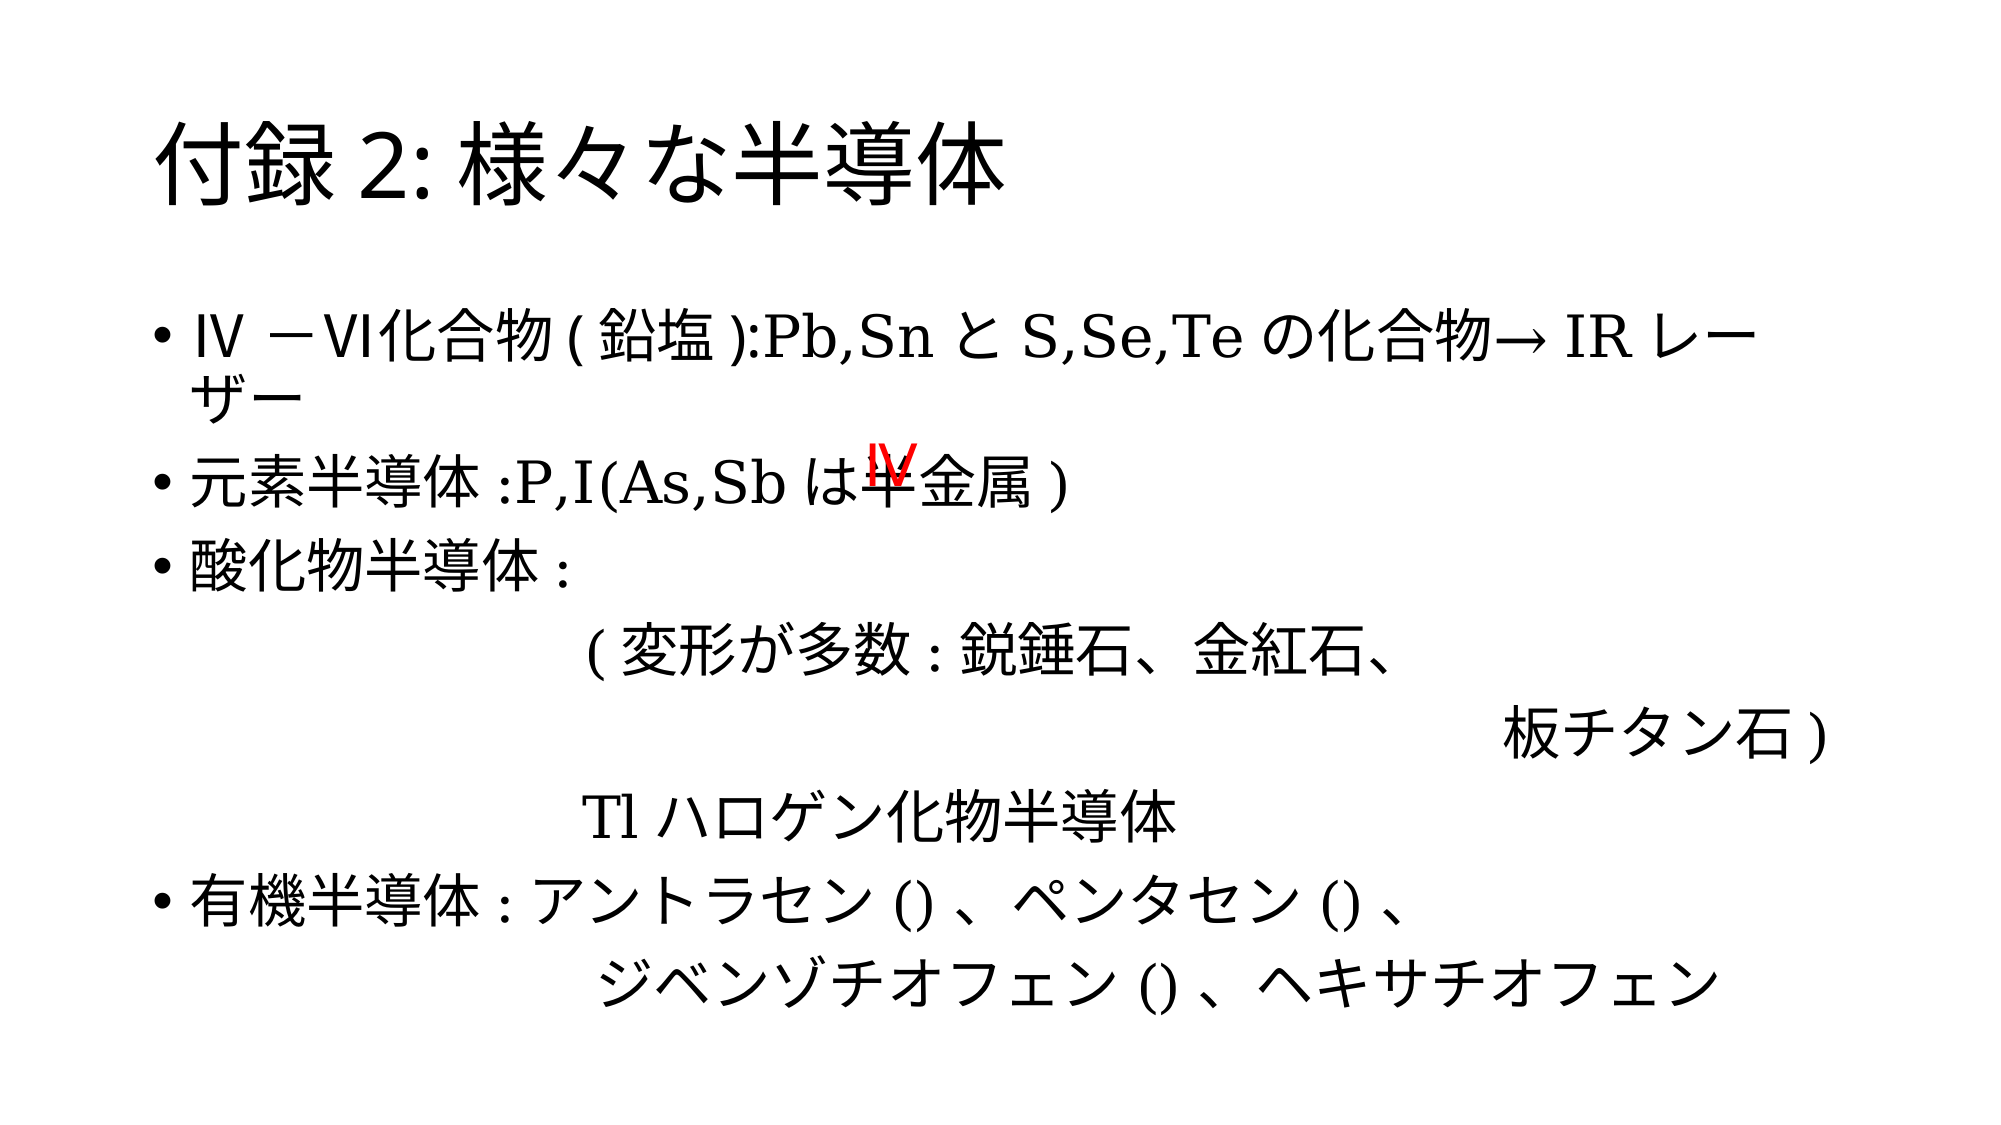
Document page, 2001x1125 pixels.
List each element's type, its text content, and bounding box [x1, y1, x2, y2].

text_box Ⅳ [849, 428, 942, 512]
title 付録2:様々な半導体 [137, 59, 1863, 278]
